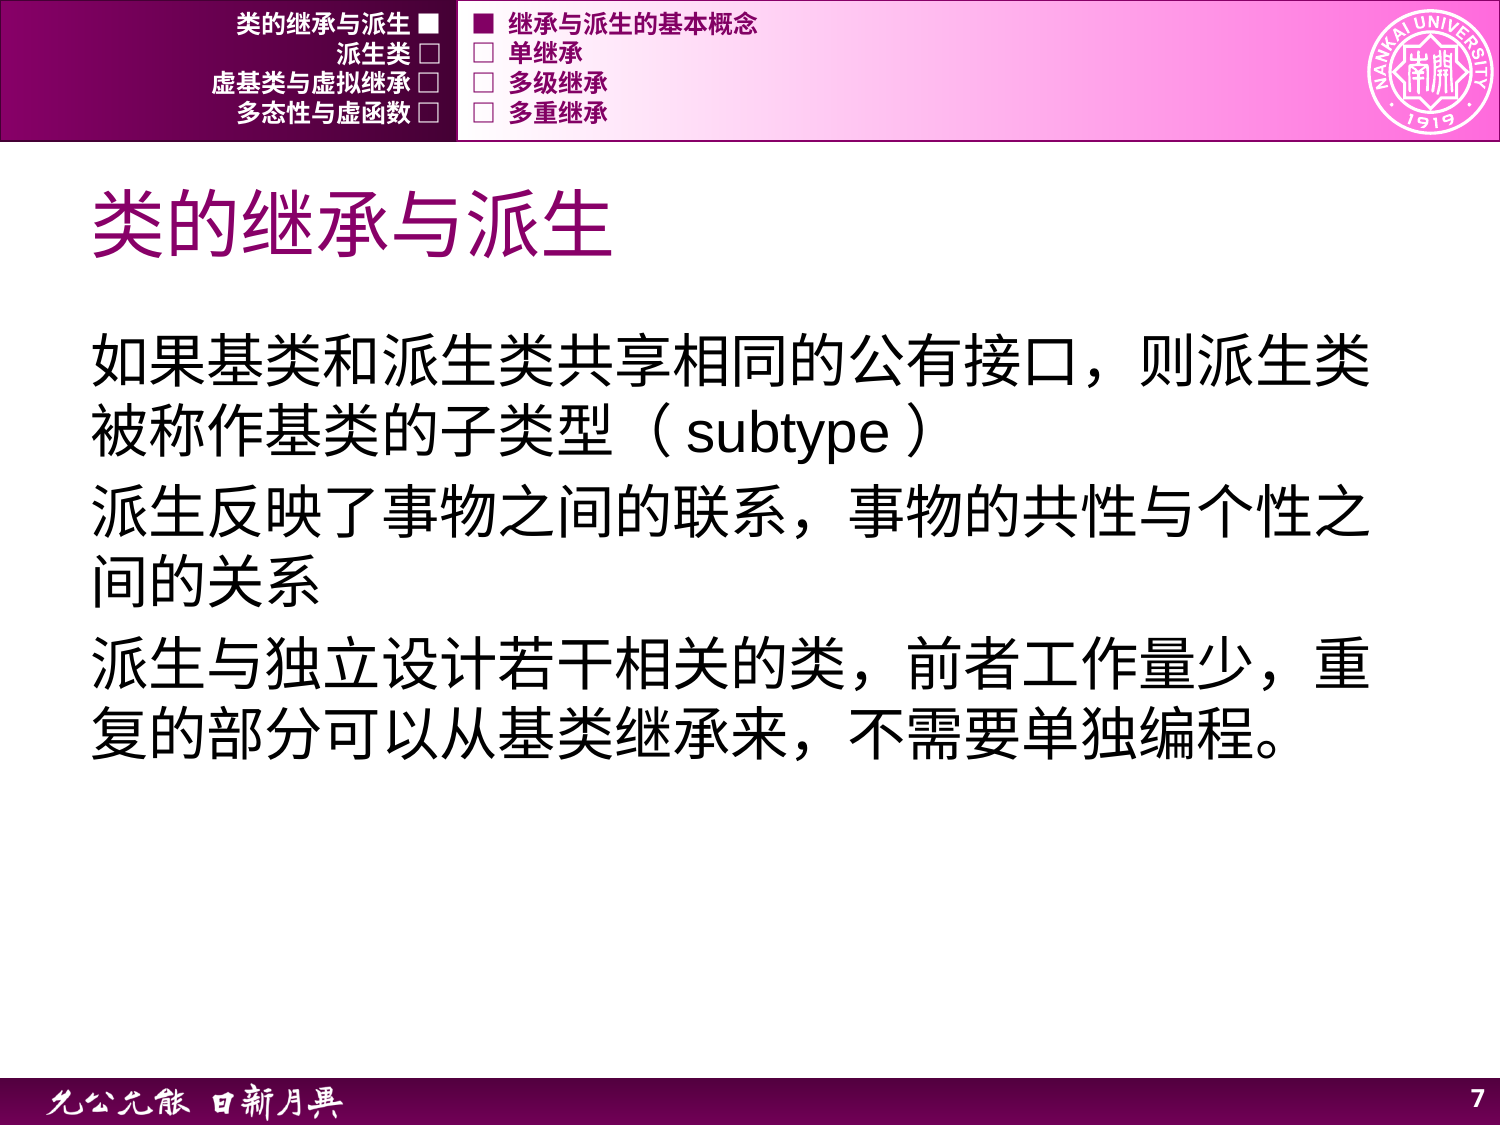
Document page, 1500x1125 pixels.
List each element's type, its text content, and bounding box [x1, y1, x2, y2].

title 类的继承与派生 [74, 163, 1426, 282]
slide_number 6 [1377, 1074, 1500, 1125]
picture [35, 1081, 356, 1122]
list 如果基类和派生类共享相同的公有接口，则派生类被称作基类的子类型（subtype） 派生反映了事物之间的联系，事物的共性与个性之间的关系 派生与独立设计若干相关的类，前者工作量少，重复的部分可以从基类继承来，不需要单独编程。 [74, 316, 1426, 1055]
text_box □ 多重继承 [455, 95, 1361, 129]
text_box ■ 继承与派生的基本概念 [455, 7, 1361, 36]
text_box □ 多级继承 [455, 66, 1361, 95]
text_box 类的继承与派生 ■ [0, 7, 455, 36]
text_box 派生类 □ [0, 36, 455, 66]
text_box 虚基类与虚拟继承 □ [0, 66, 455, 95]
text_box 多态性与虚函数 □ [0, 95, 455, 129]
text_box □ 单继承 [455, 36, 1361, 66]
